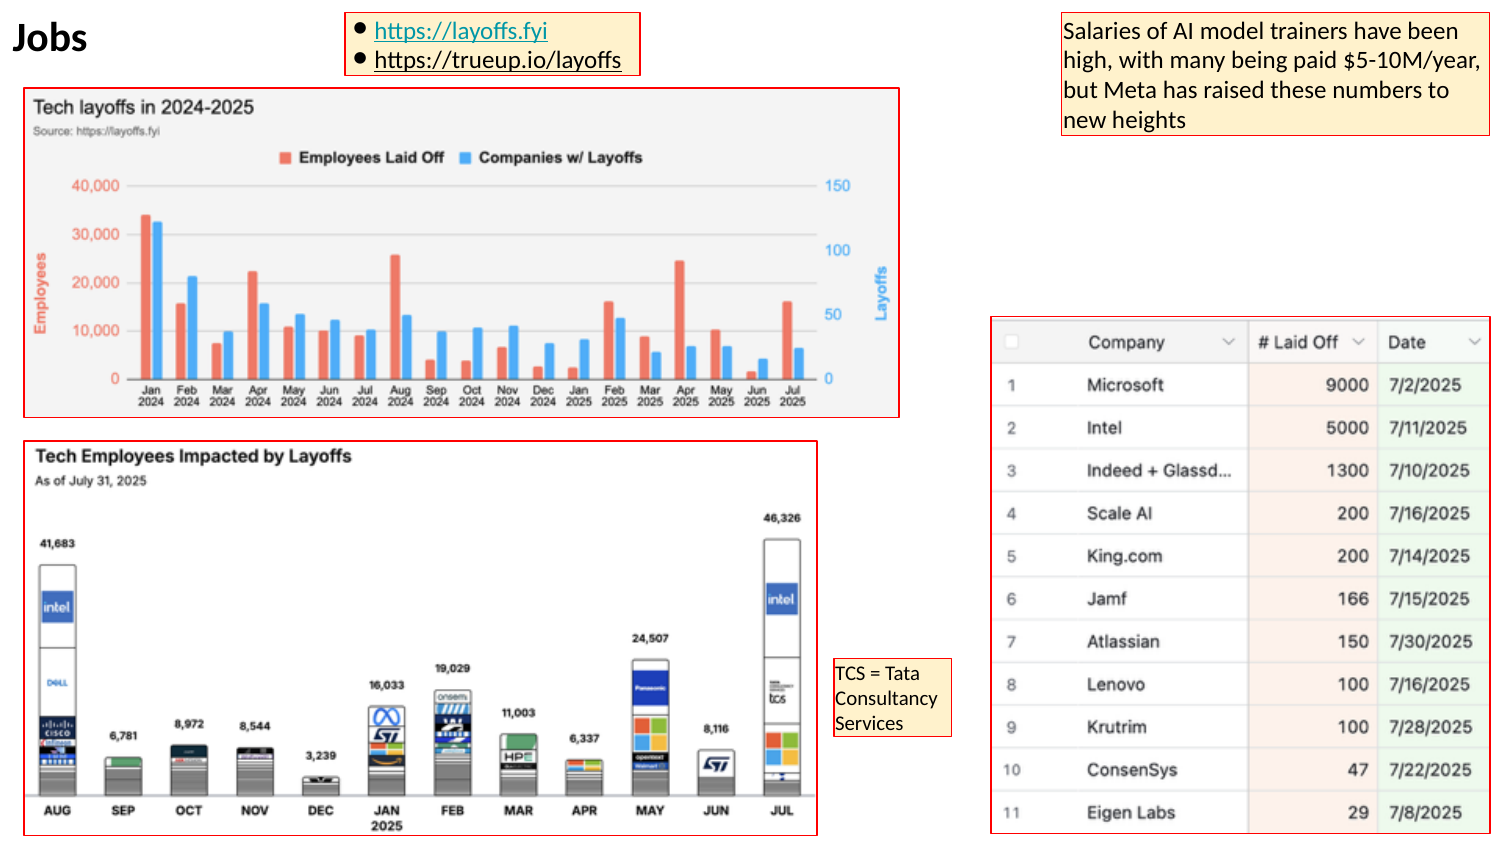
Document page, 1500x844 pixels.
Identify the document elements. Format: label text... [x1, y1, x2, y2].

text_box TCS = Tata Consultancy Services [833, 658, 952, 737]
picture [24, 441, 817, 835]
text_box Jobs [10, 8, 533, 62]
picture [24, 88, 899, 417]
text_box https://layoffs.fyi https://trueup.io/layoffs [344, 12, 641, 76]
text_box Salaries of AI model trainers have been high, with many being paid $5-10M/year, but Meta has raised these numbers to new heights [1061, 12, 1490, 136]
picture [991, 317, 1490, 833]
